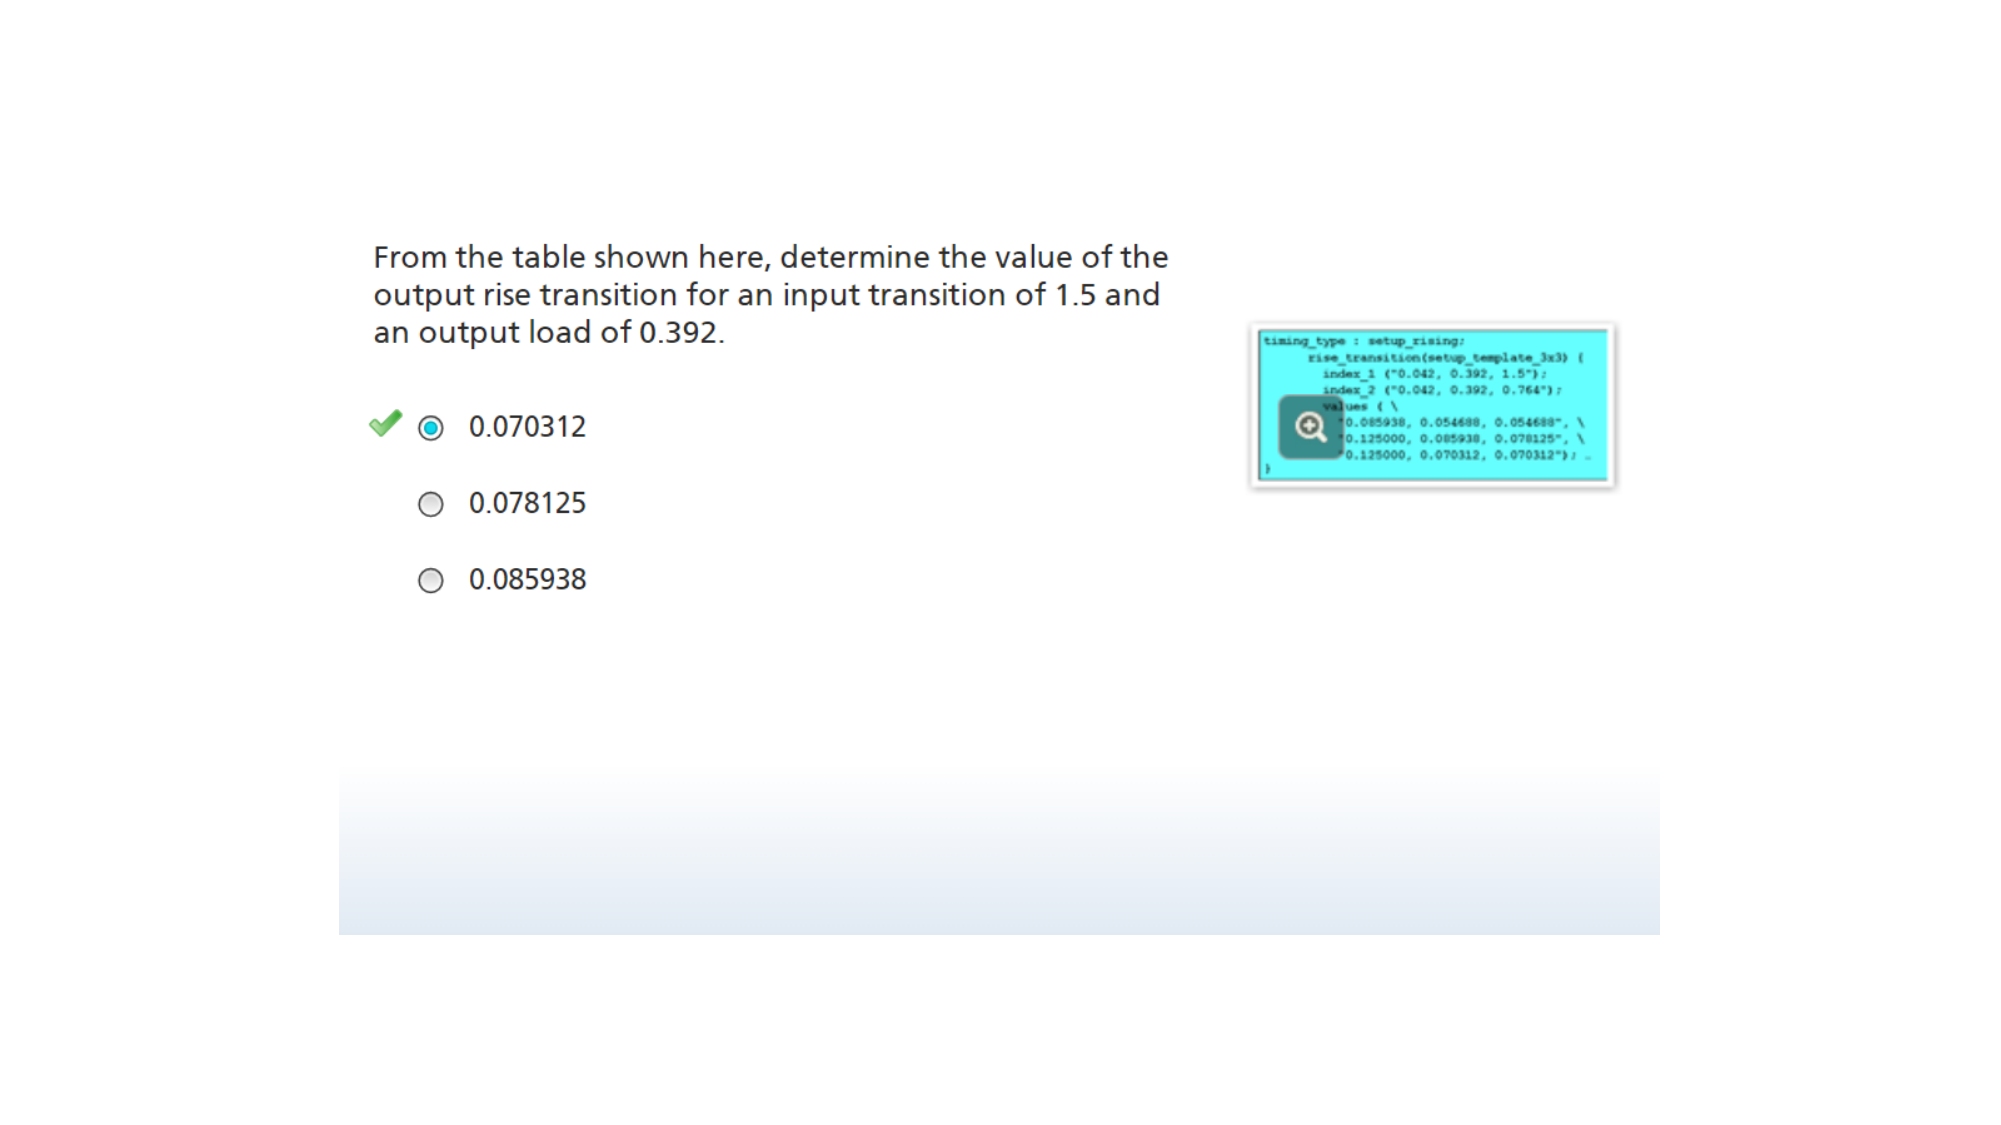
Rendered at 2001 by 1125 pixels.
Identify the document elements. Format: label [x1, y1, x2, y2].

picture [339, 189, 1660, 935]
